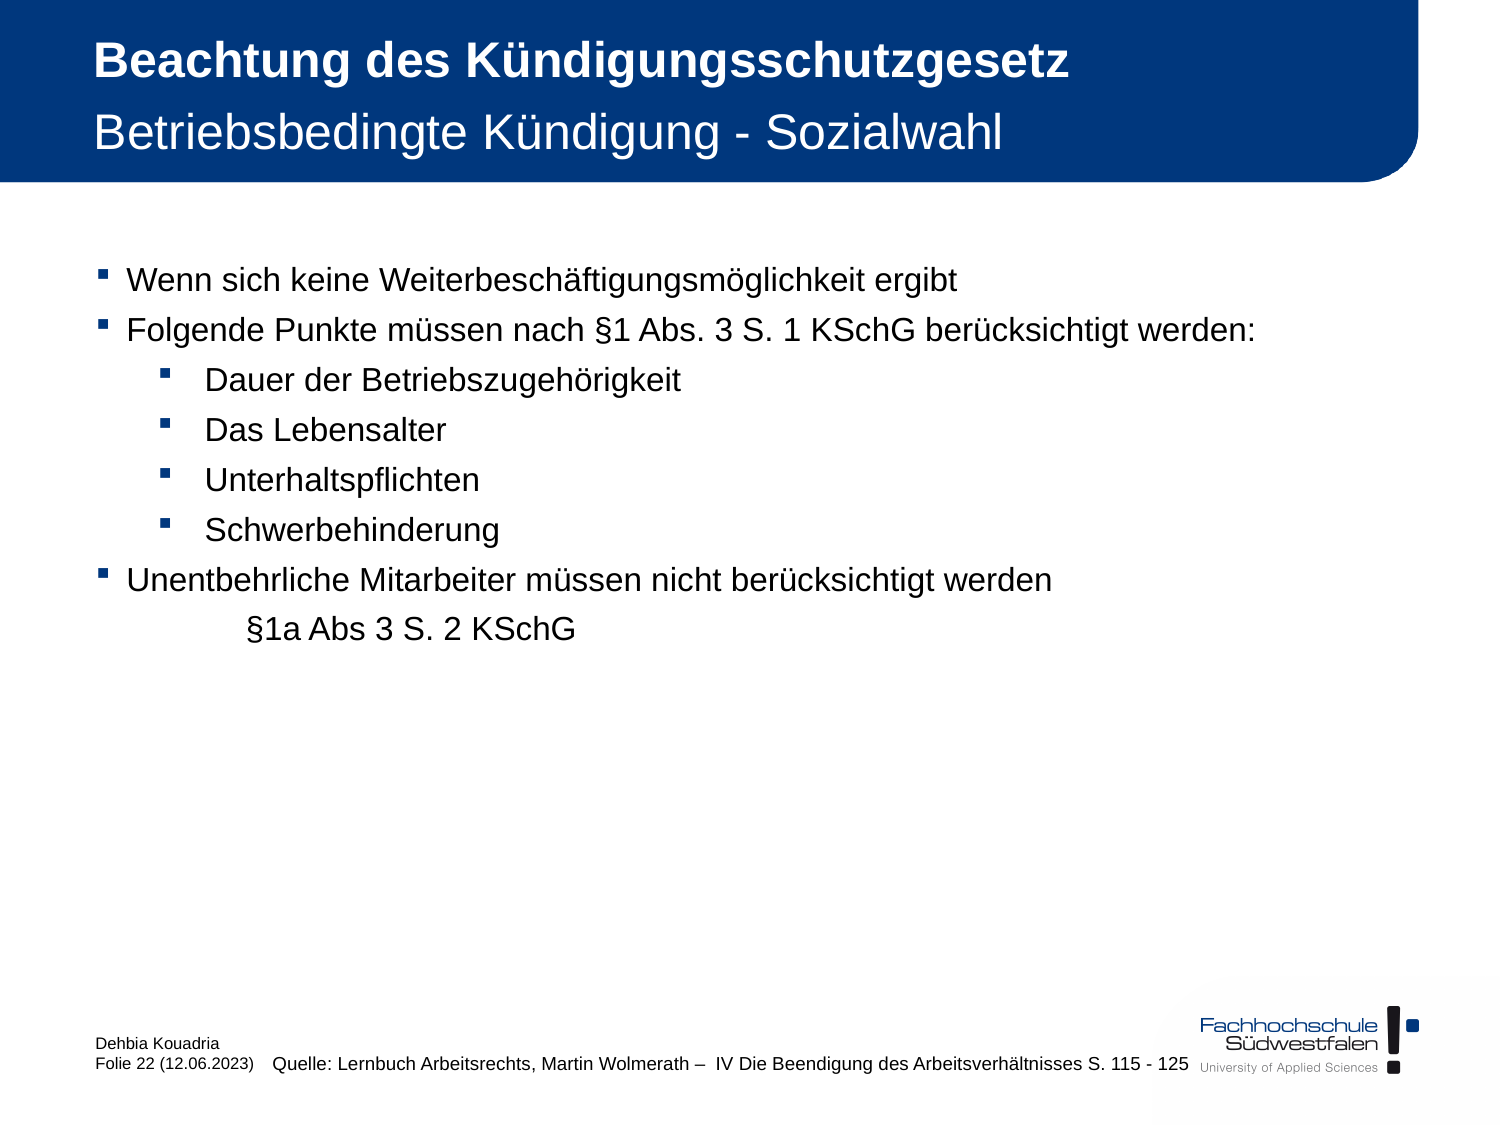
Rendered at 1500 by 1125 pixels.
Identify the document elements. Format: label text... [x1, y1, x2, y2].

text_box Quelle: Lernbuch Arbeitsrechts, Martin Wolmerath – IV Die Beendigung des Arbeitsverhältnisses S. 115 - 125 [257, 1043, 1209, 1125]
title Beachtung des Kündigungsschutzgesetz Betriebsbedingte Kündigung - Sozialwahl [94, 15, 1419, 154]
list Wenn sich keine Weiterbeschäftigungsmöglichkeit ergibt Folgende Punkte müssen nach §1 Abs. 3 S. 1 KSchG berücksichtigt werden: Dauer der Betriebszugehörigkeit Das Lebensalter Unterhaltspflichten Schwerbehinderung Unentbehrliche Mitarbeiter müssen nicht berücksichtigt werden §1a Abs 3 S. 2 KSchG [95, 258, 1419, 981]
picture [0, 0, 1419, 183]
picture [1152, 976, 1500, 1125]
